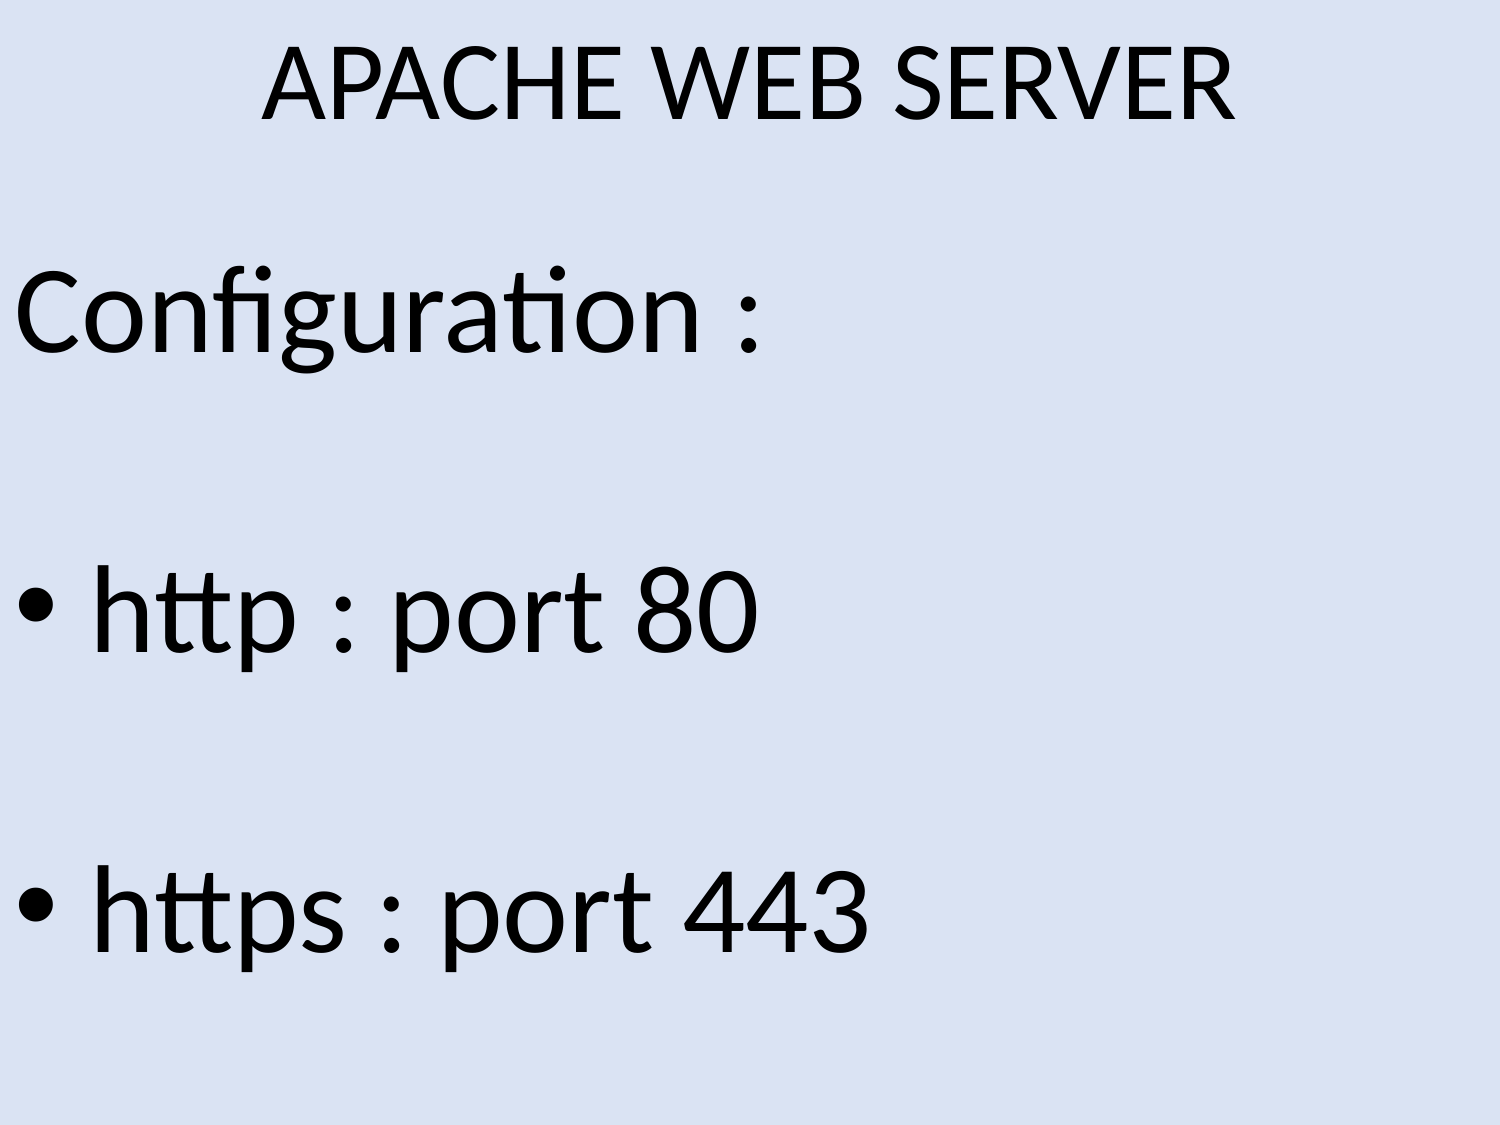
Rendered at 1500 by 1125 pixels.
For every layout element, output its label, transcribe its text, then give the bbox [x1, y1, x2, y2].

text_box Configuration : http : port 80 https : port 443 [0, 220, 1500, 985]
text_box APACHE WEB SERVER [0, 0, 1500, 150]
